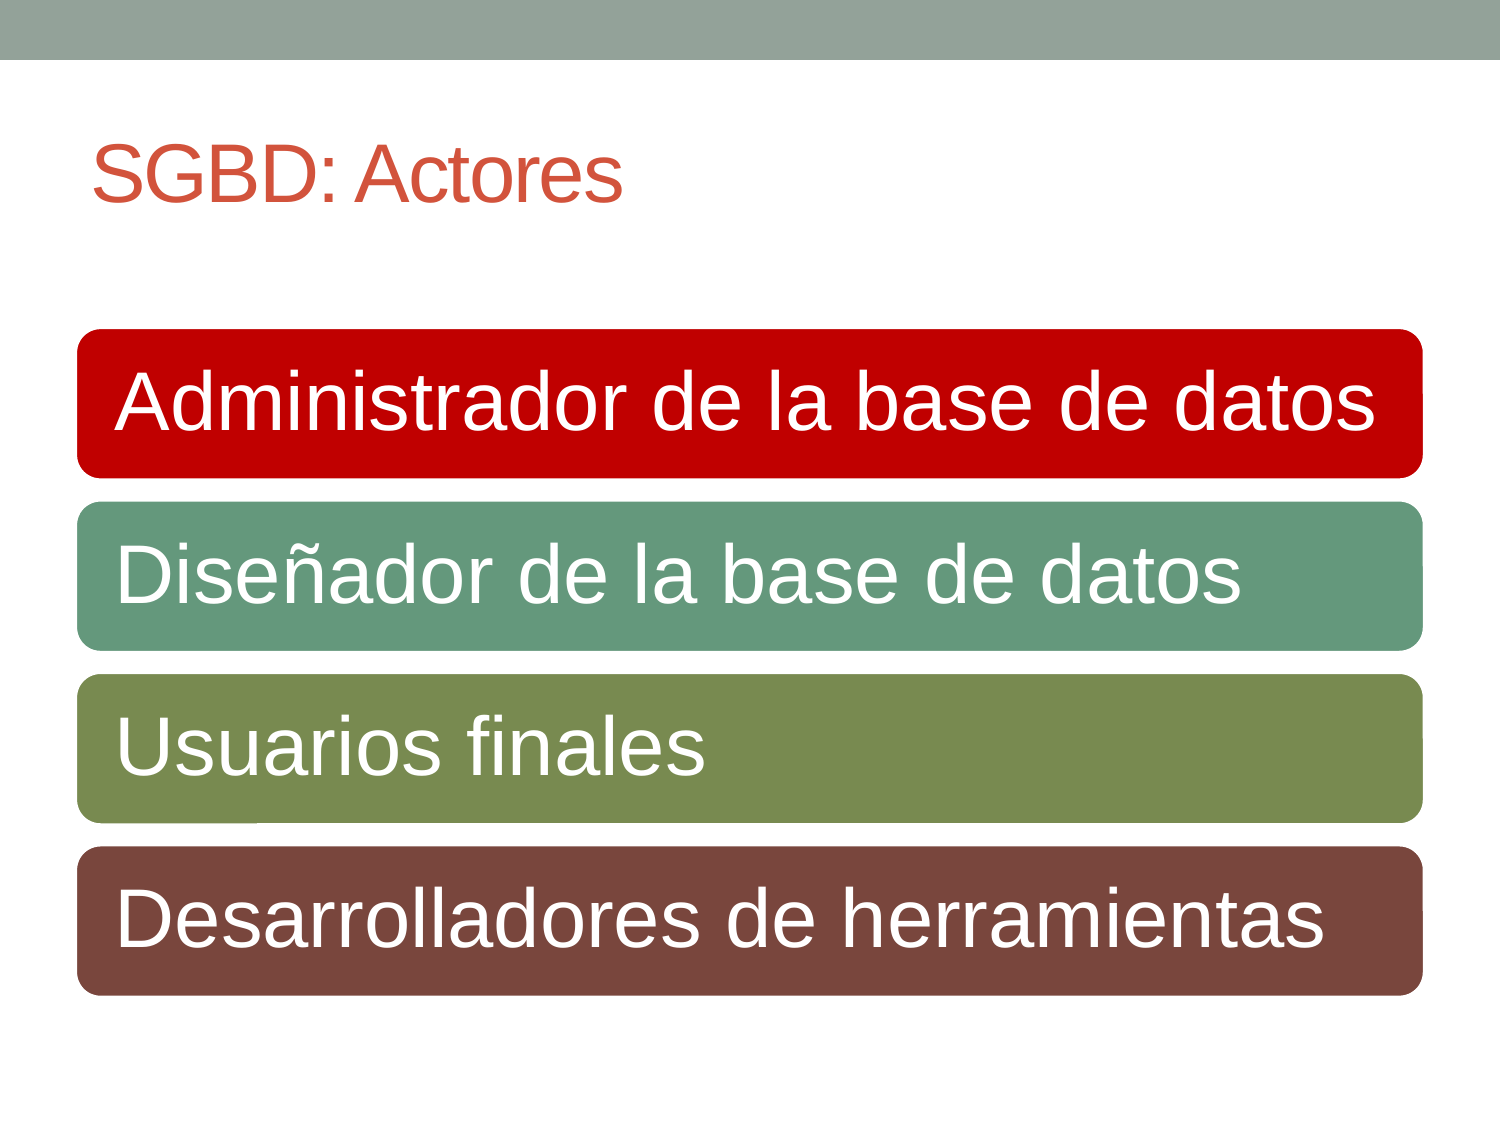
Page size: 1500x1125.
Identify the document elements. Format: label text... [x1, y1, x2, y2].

title SGBD: Actores [75, 87, 1425, 250]
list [74, 262, 1426, 1063]
